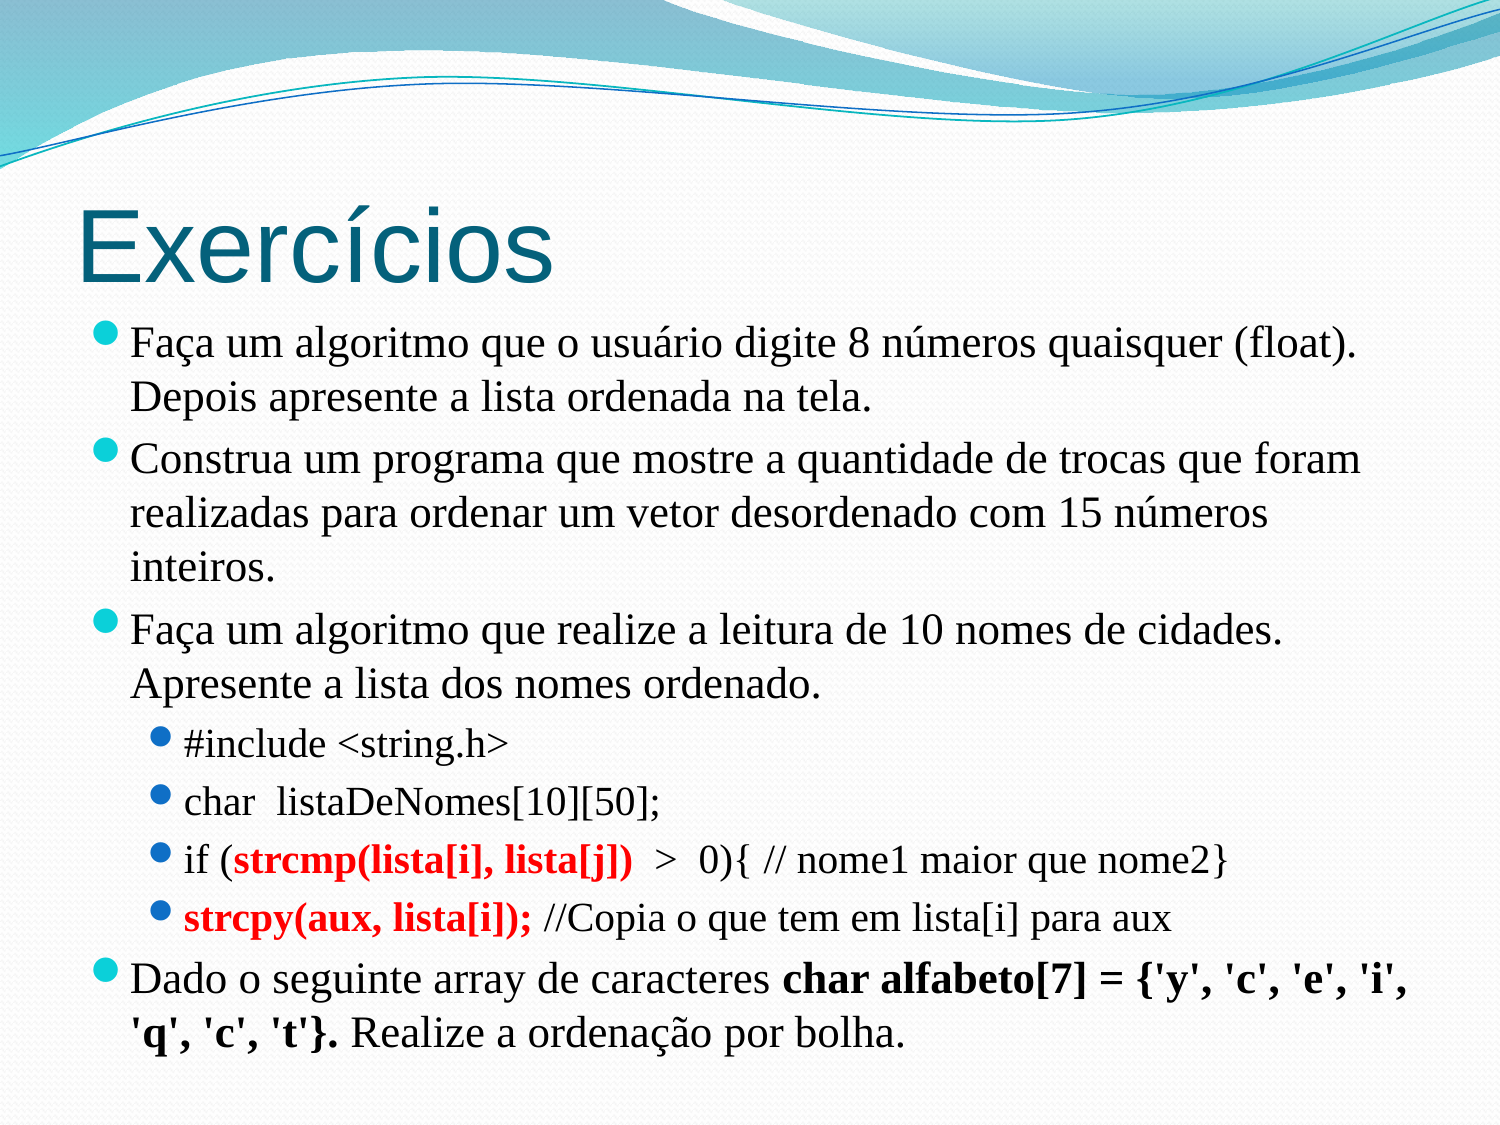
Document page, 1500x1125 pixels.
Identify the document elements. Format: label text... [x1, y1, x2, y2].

list Faça um algoritmo que o usuário digite 8 números quaisquer (float). Depois apresente a lista ordenada na tela. Construa um programa que mostre a quantidade de trocas que foram realizadas para ordenar um vetor desordenado com 15 números inteiros. Faça um algoritmo que realize a leitura de 10 nomes de cidades. Apresente a lista dos nomes ordenado. #include <string.h> char listaDeNomes[10][50]; if (strcmp(lista[i], lista[j]) > 0){ // nome1 maior que nome2} strcpy(aux, lista[i]); //Copia o que tem em lista[i] para aux Dado o seguinte array de caracteres char alfabeto[7] = {'y', 'c', 'e', 'i', 'q', 'c', 't'}. Realize a ordenação por bolha. [75, 304, 1425, 1079]
title Exercícios [75, 115, 1425, 303]
